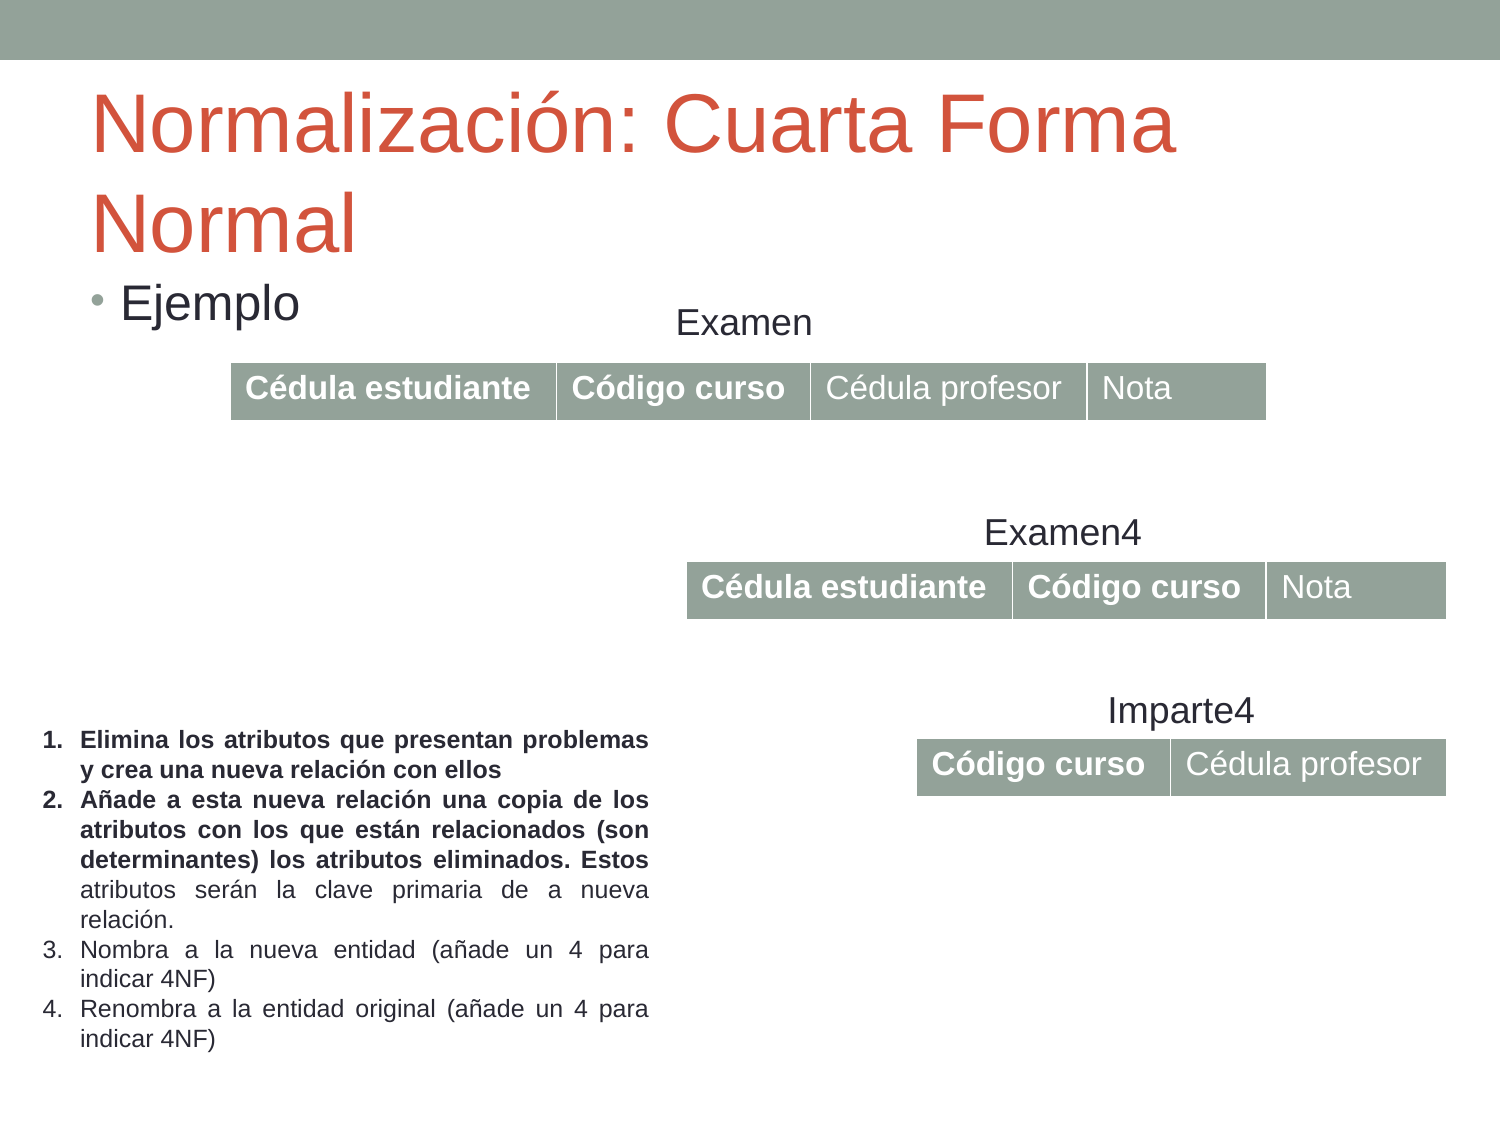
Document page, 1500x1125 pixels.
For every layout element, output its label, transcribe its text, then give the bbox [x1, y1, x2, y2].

list Ejemplo [75, 262, 1425, 1063]
text_box Examen4 [832, 500, 1294, 562]
table_header Cédula profesor [811, 363, 1086, 420]
table_header Cédula profesor [1171, 739, 1446, 796]
text_box Elimina los atributos que presentan problemas y crea una nueva relación con ellos Añade a esta nueva relación una copia de los atributos con los que están relacionados (son determinantes) los atributos eliminados. Estos atributos serán la clave primaria de a nueva relación. Nombra a la nueva entidad (añade un 4 para indicar 4NF) Renombra a la entidad original (añade un 4 para indicar 4NF) [27, 715, 666, 1095]
text_box Examen [513, 290, 975, 352]
table_header Cédula estudiante [231, 363, 556, 420]
table_header Código curso [557, 363, 810, 420]
table_header Nota [1088, 363, 1266, 420]
table_header Cédula estudiante [687, 562, 1012, 619]
text_box Imparte4 [950, 679, 1412, 740]
table_header Código curso [1013, 562, 1265, 619]
title Normalización: Cuarta Forma Normal [75, 87, 1425, 250]
table_header Código curso [917, 739, 1170, 796]
table_header Nota [1267, 562, 1446, 619]
